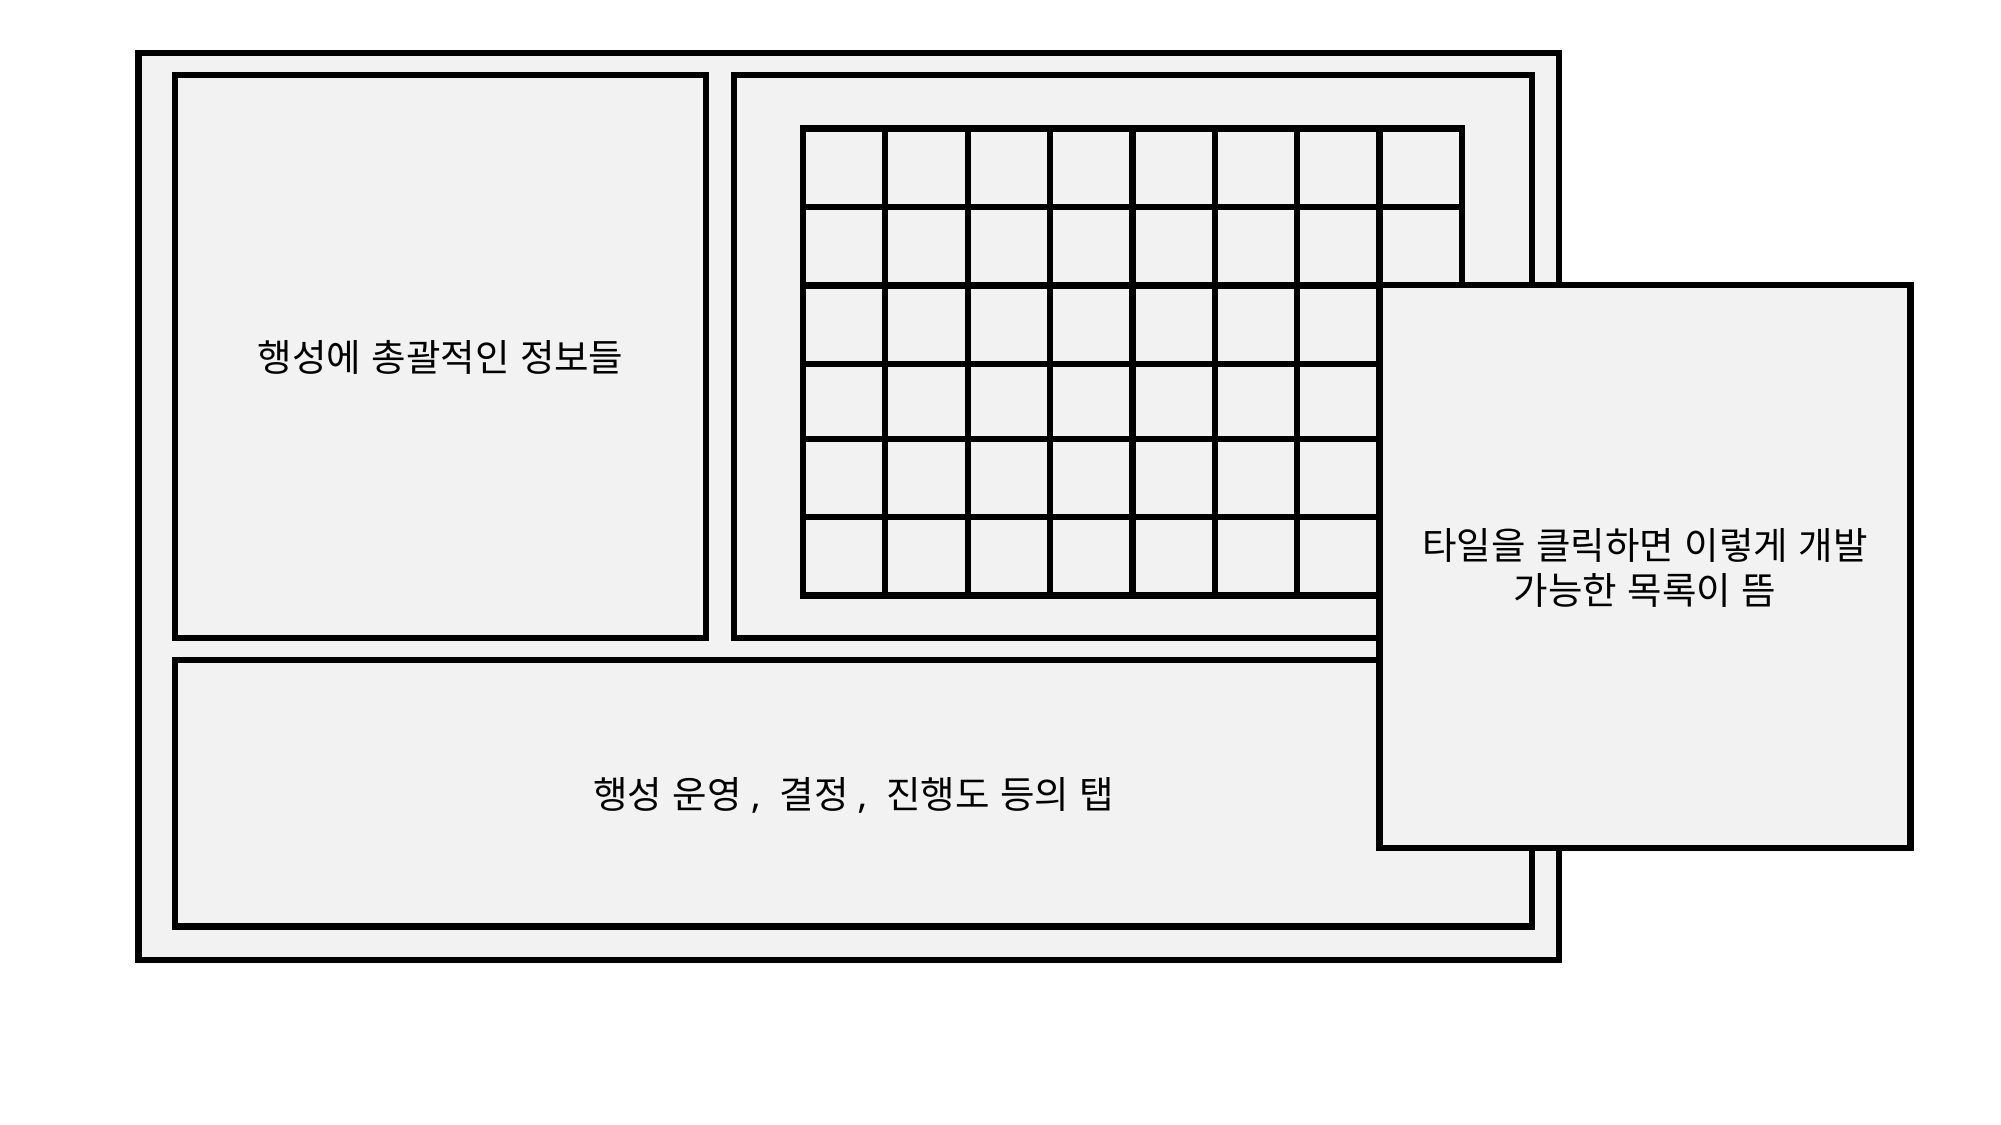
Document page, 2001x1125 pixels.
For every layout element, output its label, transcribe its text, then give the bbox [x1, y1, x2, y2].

text_box 행성 운영, 결정, 진행도 등의 탭 [174, 659, 1533, 927]
text_box 행성에 총괄적인 정보들 [174, 74, 707, 639]
text_box [137, 52, 1560, 961]
text_box [733, 74, 1533, 639]
text_box 타일을 클릭하면 이렇게 개발 가능한 목록이 뜸 [1378, 284, 1912, 849]
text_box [802, 128, 1462, 596]
